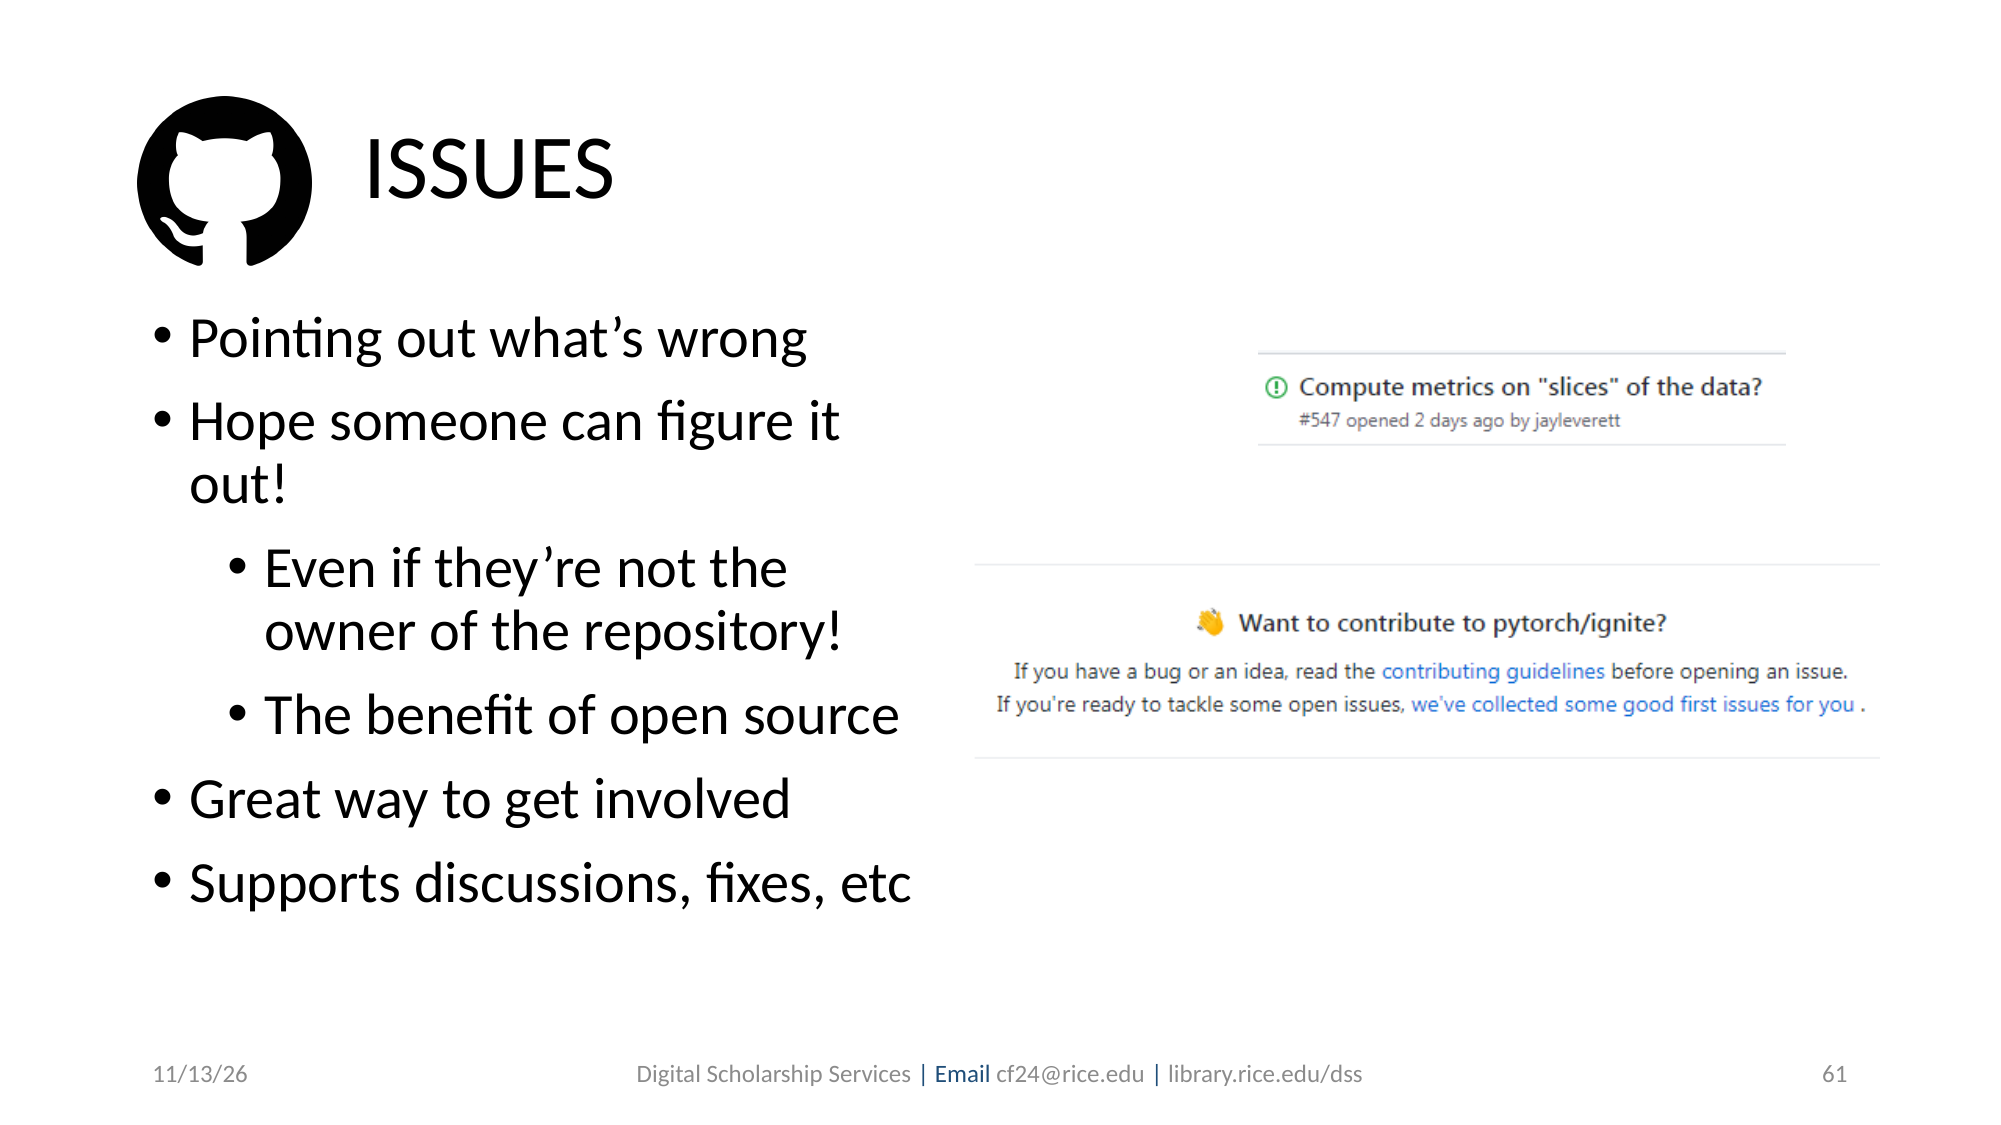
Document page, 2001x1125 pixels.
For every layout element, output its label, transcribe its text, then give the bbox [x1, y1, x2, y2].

text_box ISSUES [348, 59, 1863, 278]
picture [1258, 350, 1786, 450]
text_box Digital Scholarship Services | Email cf24@rice.edu | library.rice.edu/dss [587, 1042, 1412, 1103]
text_box Pointing out what’s wrong Hope someone can figure it out! Even if they’re not the owner of the repository! The benefit of open source Great way to get involved Supports discussions, fixes, etc [137, 299, 962, 1014]
picture [974, 550, 1881, 770]
picture [137, 96, 312, 270]
text_box 61 [1412, 1042, 1863, 1103]
text_box 9/29/2019 [137, 1042, 587, 1103]
